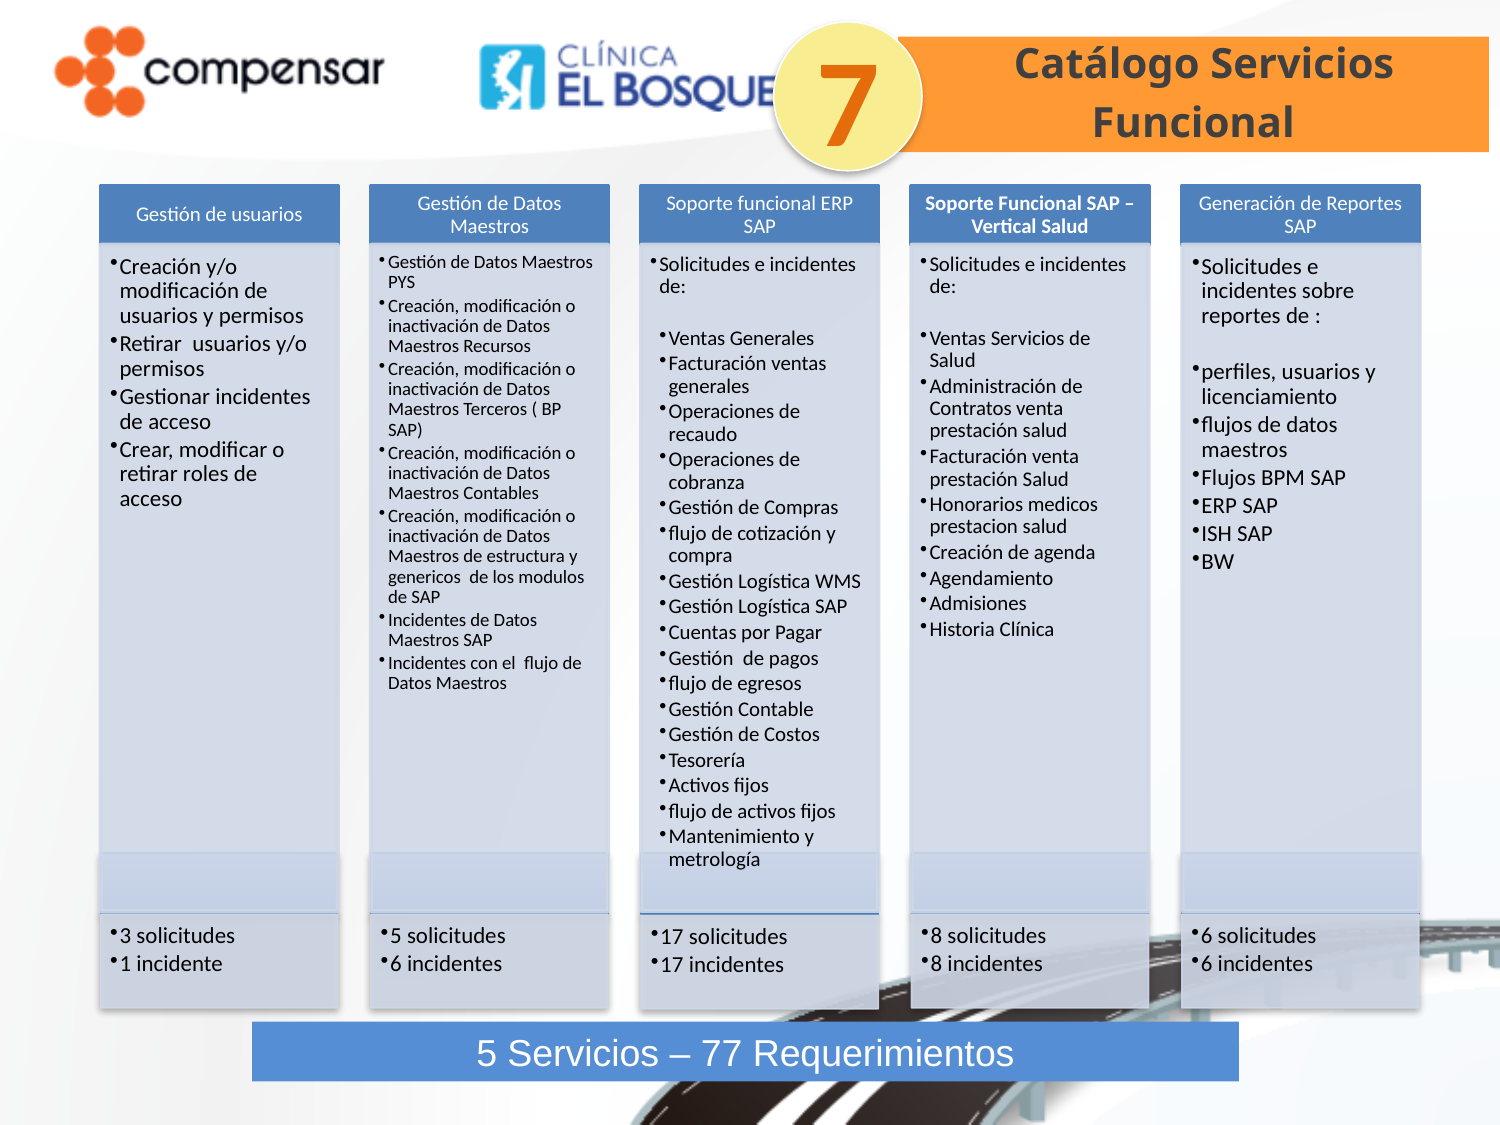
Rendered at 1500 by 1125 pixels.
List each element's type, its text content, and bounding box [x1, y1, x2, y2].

picture [0, 0, 1500, 1125]
text_box 7 [772, 21, 923, 172]
text_box Catálogo Servicios Funcional [898, 36, 1489, 153]
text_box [99, 923, 1420, 1014]
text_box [99, 181, 1420, 916]
text_box 5 Servicios – 77 Requerimientos [252, 1022, 1239, 1082]
